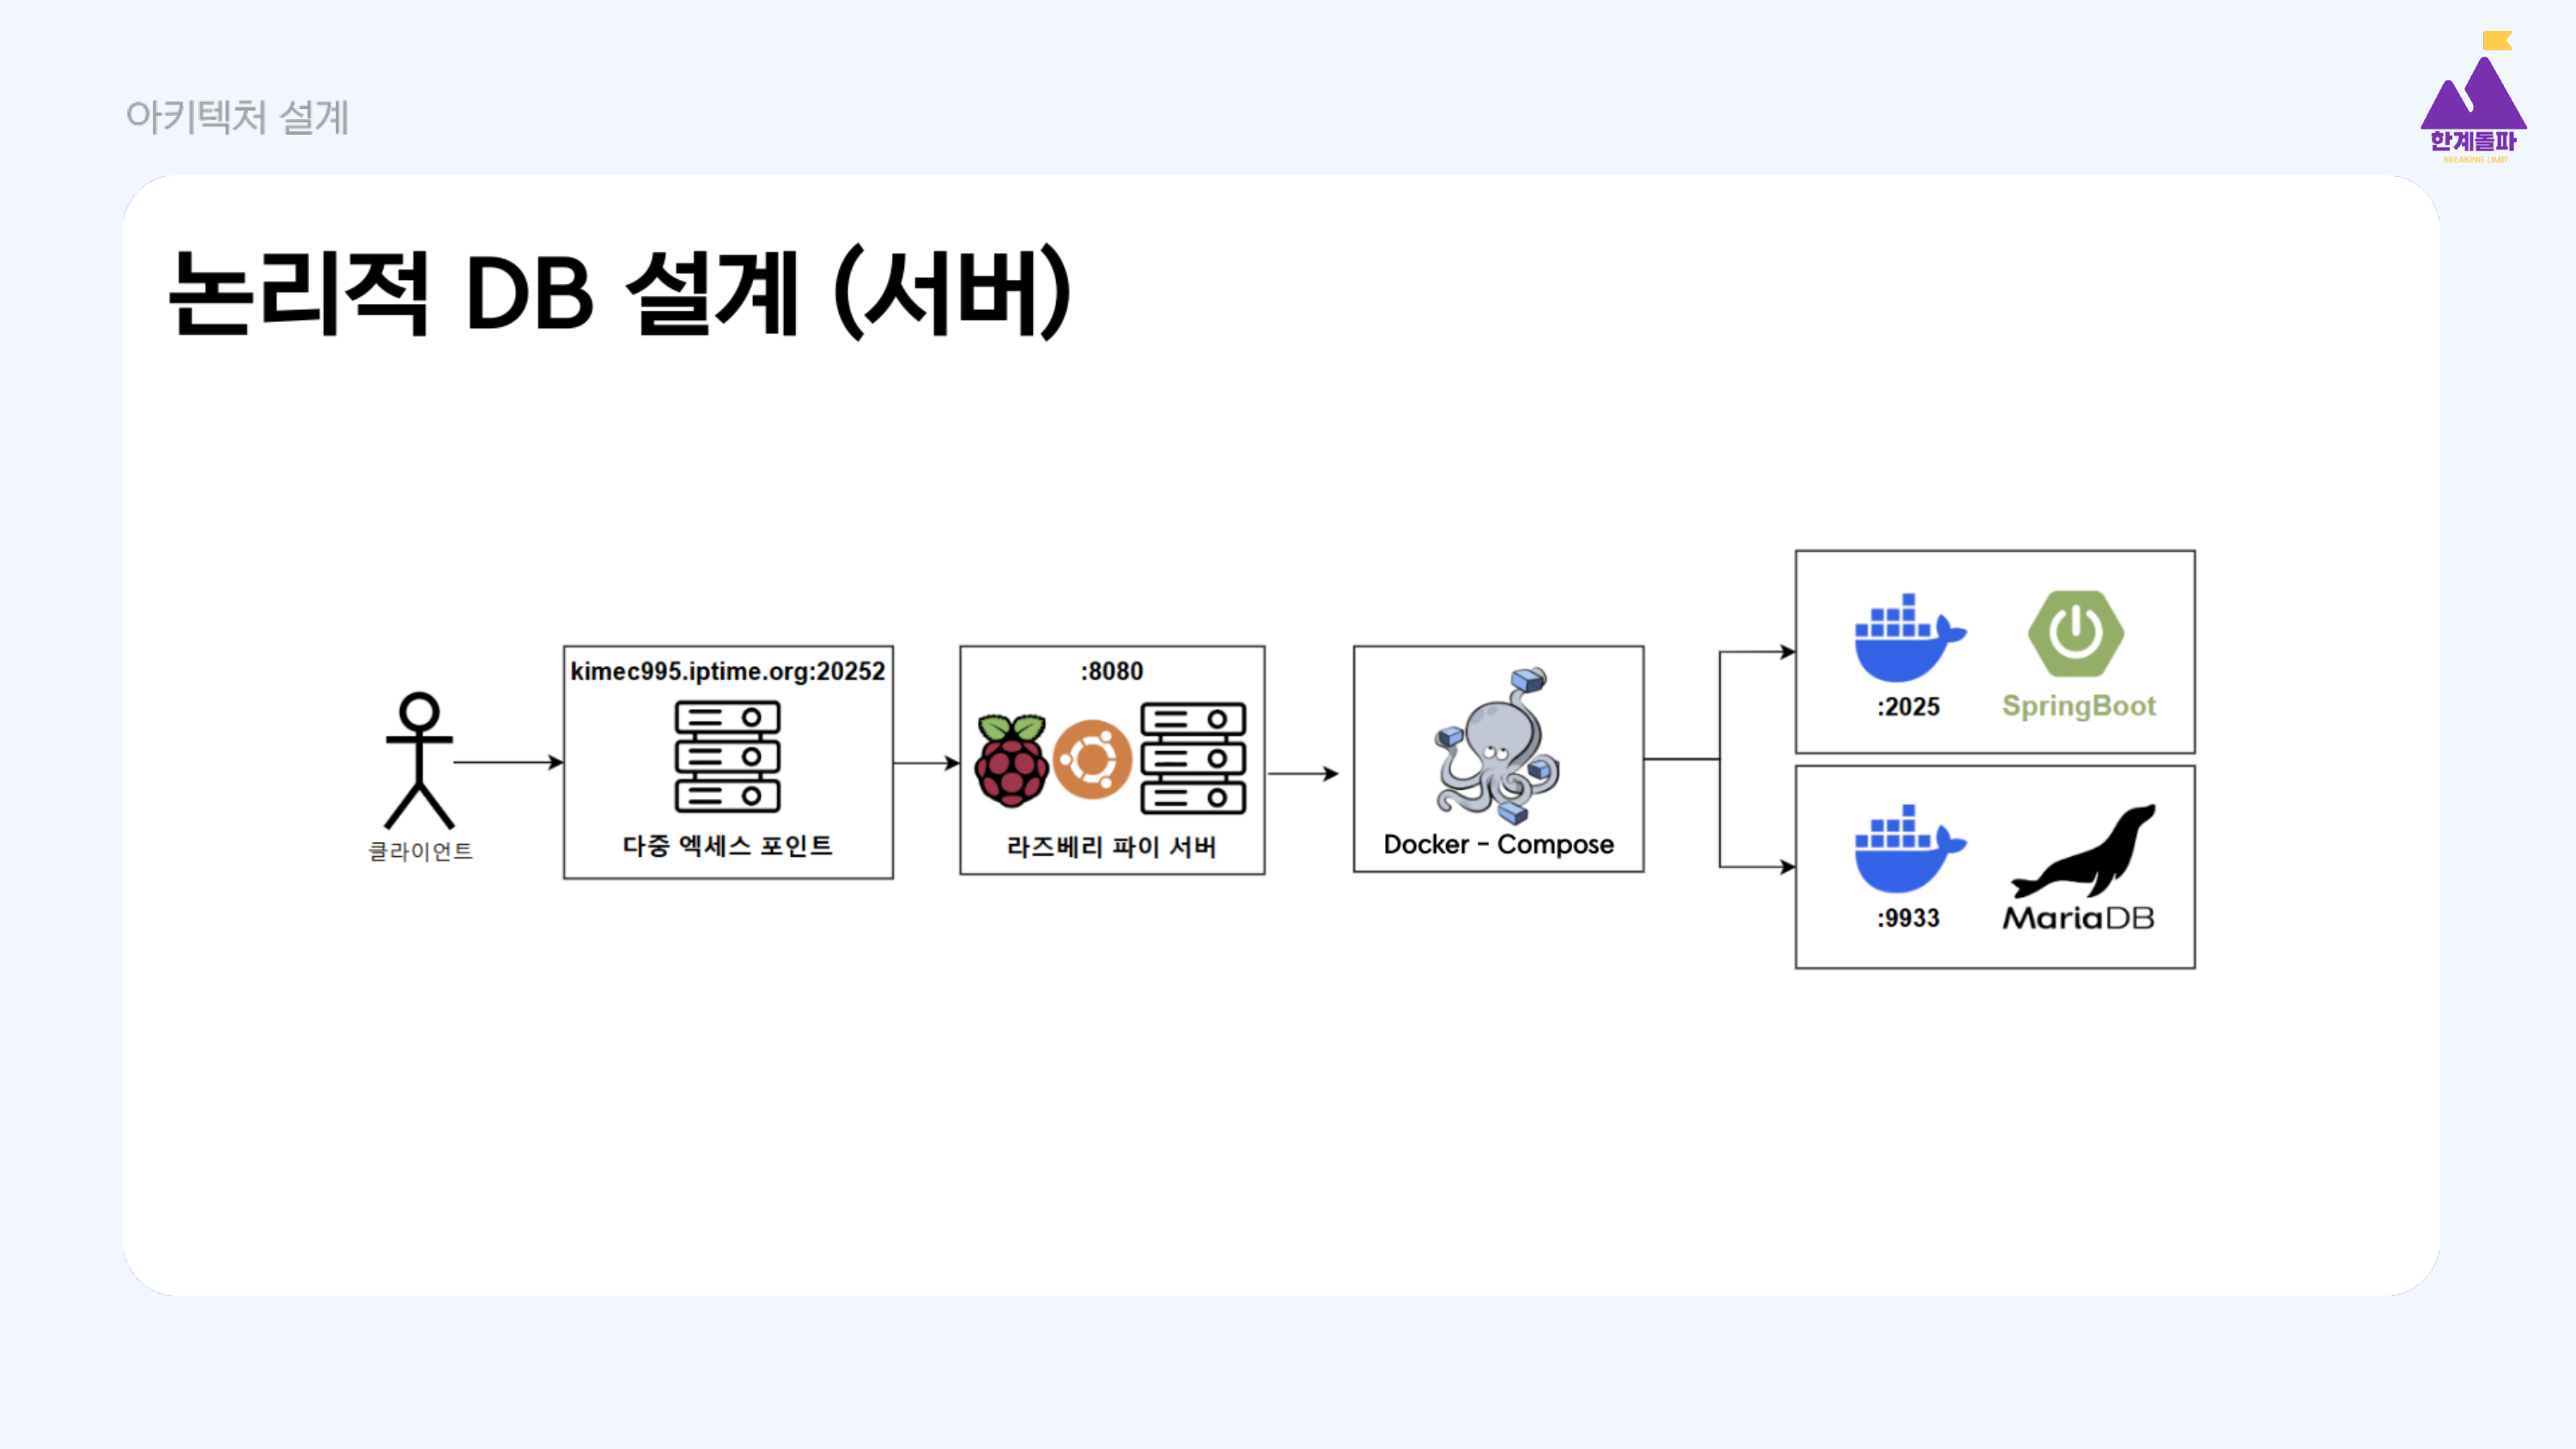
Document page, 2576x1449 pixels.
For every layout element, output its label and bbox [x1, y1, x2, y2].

picture [116, 21, 2551, 1297]
